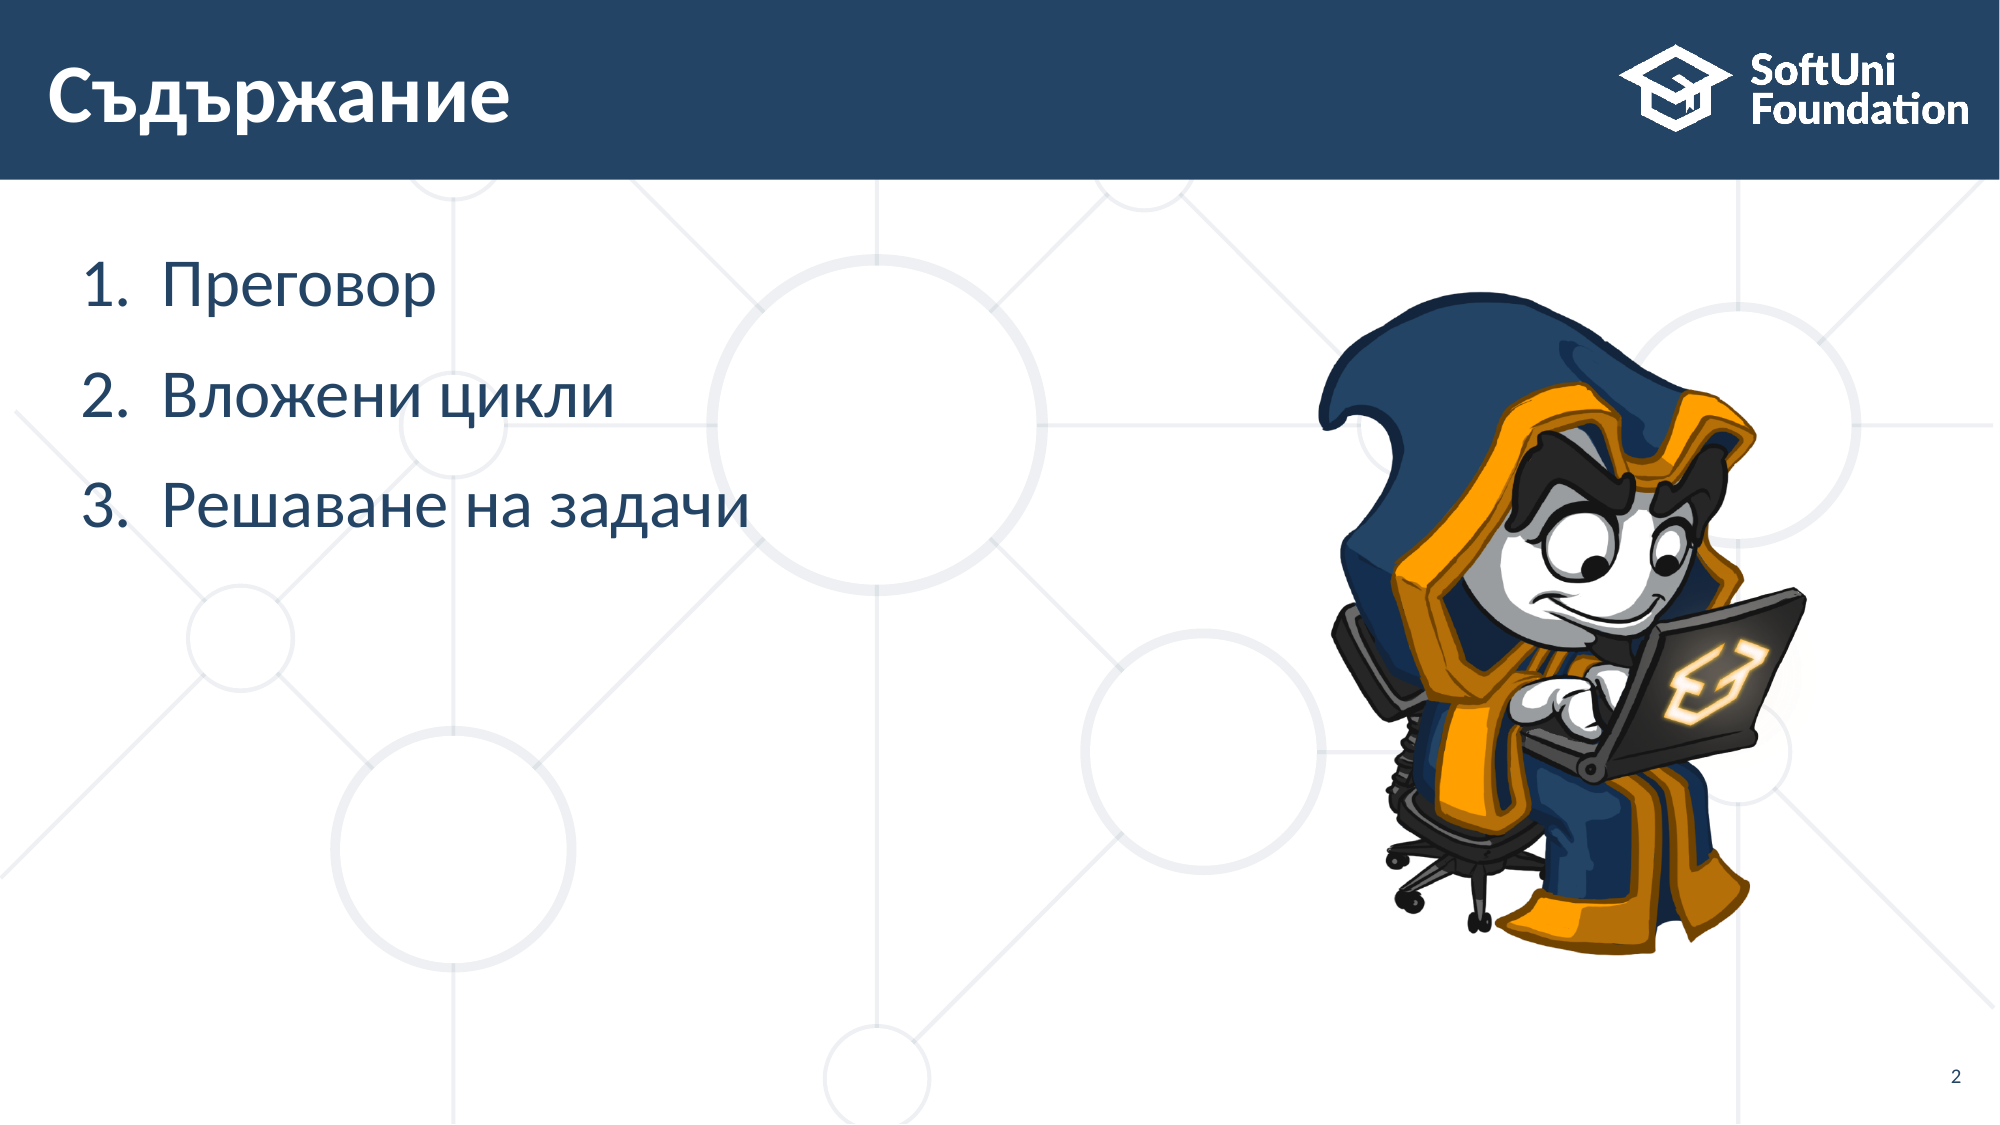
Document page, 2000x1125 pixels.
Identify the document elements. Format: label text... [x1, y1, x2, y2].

list Преговор Вложени цикли Решаване на задачи [62, 227, 875, 550]
slide_number 2 [1896, 1049, 1968, 1101]
picture [1275, 227, 1900, 994]
title Съдържание [31, 16, 1591, 162]
picture [1618, 44, 1968, 132]
